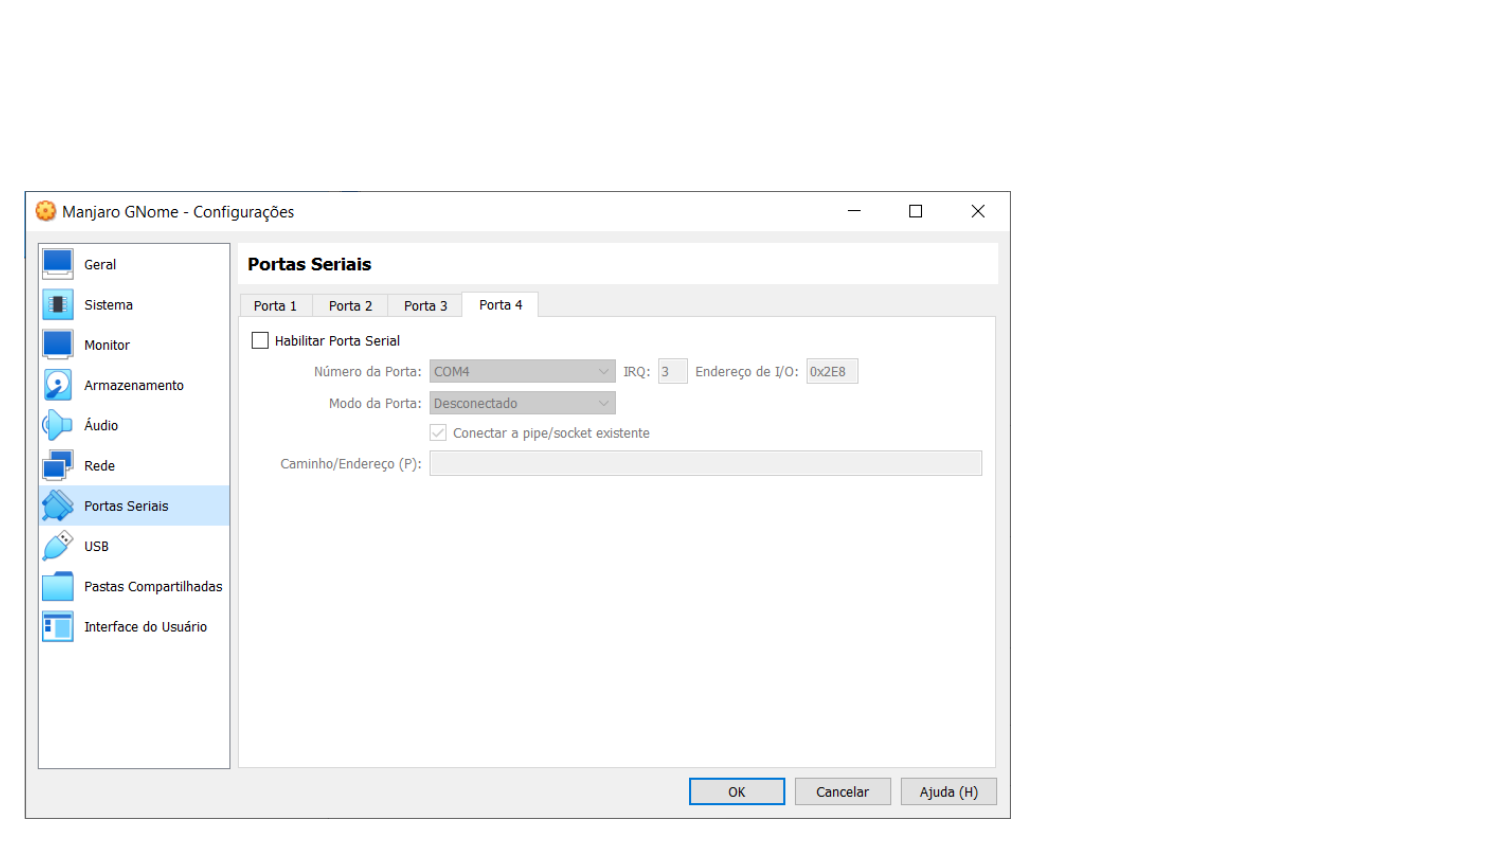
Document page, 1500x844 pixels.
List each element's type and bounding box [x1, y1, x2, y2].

picture [24, 191, 1011, 819]
